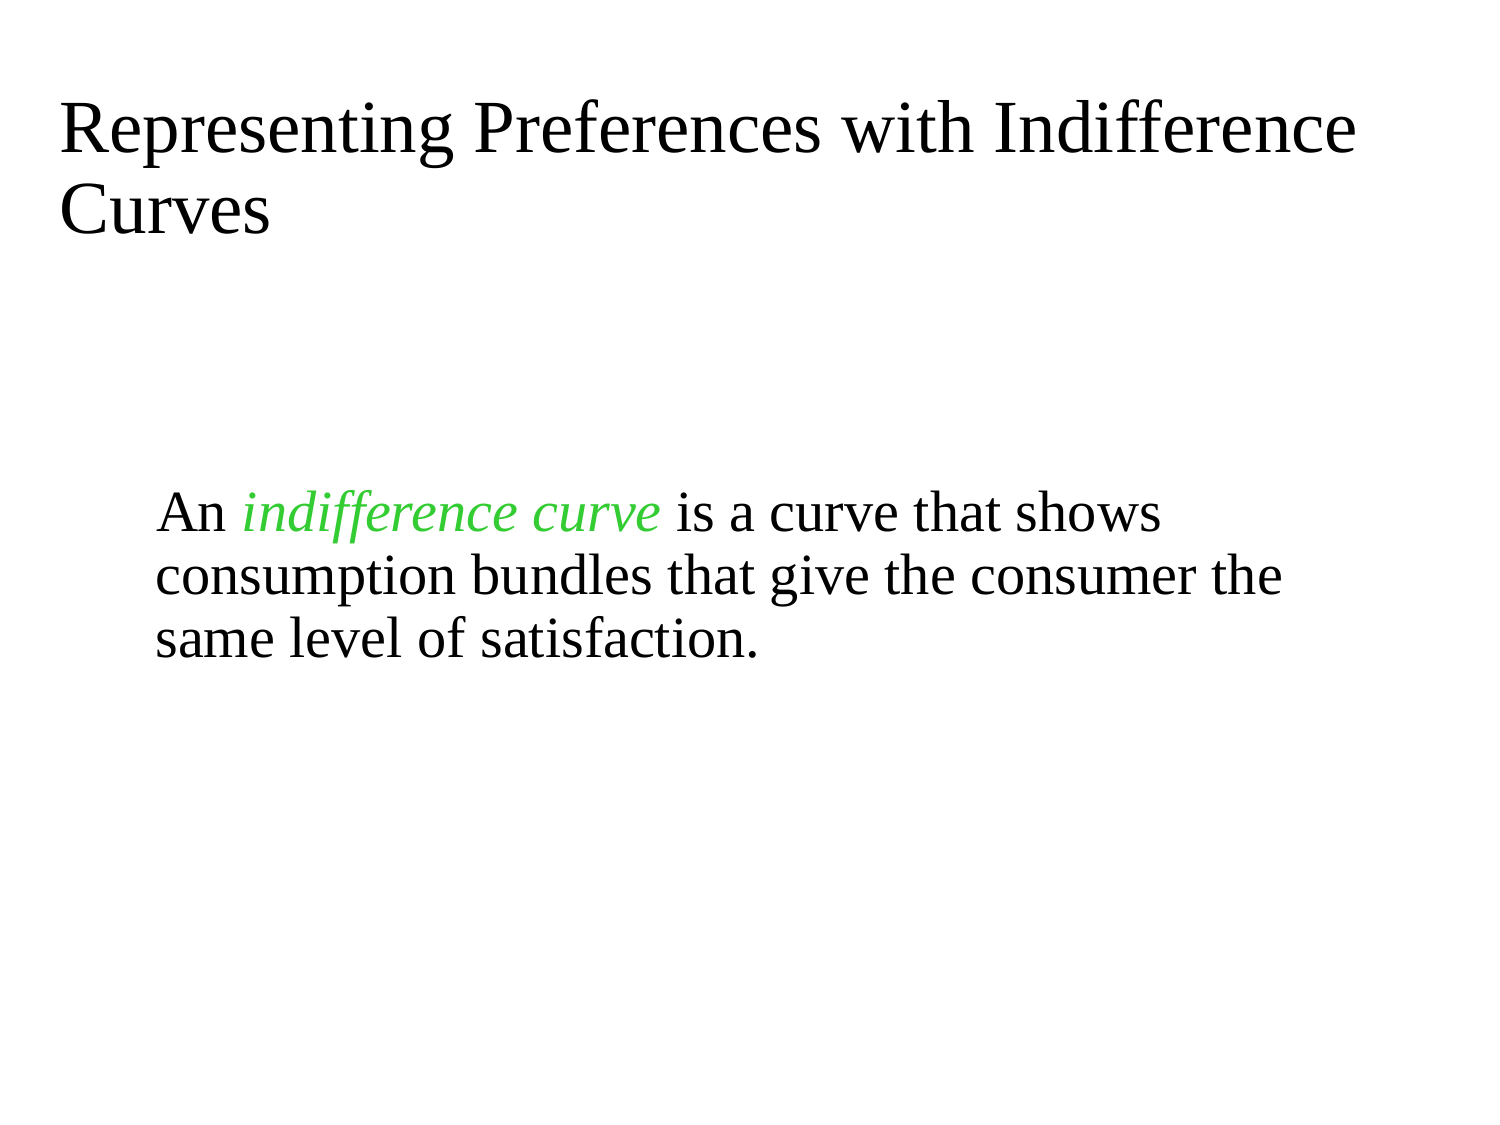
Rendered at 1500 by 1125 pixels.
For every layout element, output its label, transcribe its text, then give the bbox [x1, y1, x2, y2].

list An indifference curve is a curve that shows consumption bundles that give the consumer the same level of satisfaction. [103, 299, 1397, 1014]
title Representing Preferences with Indifference Curves [44, 59, 1397, 278]
